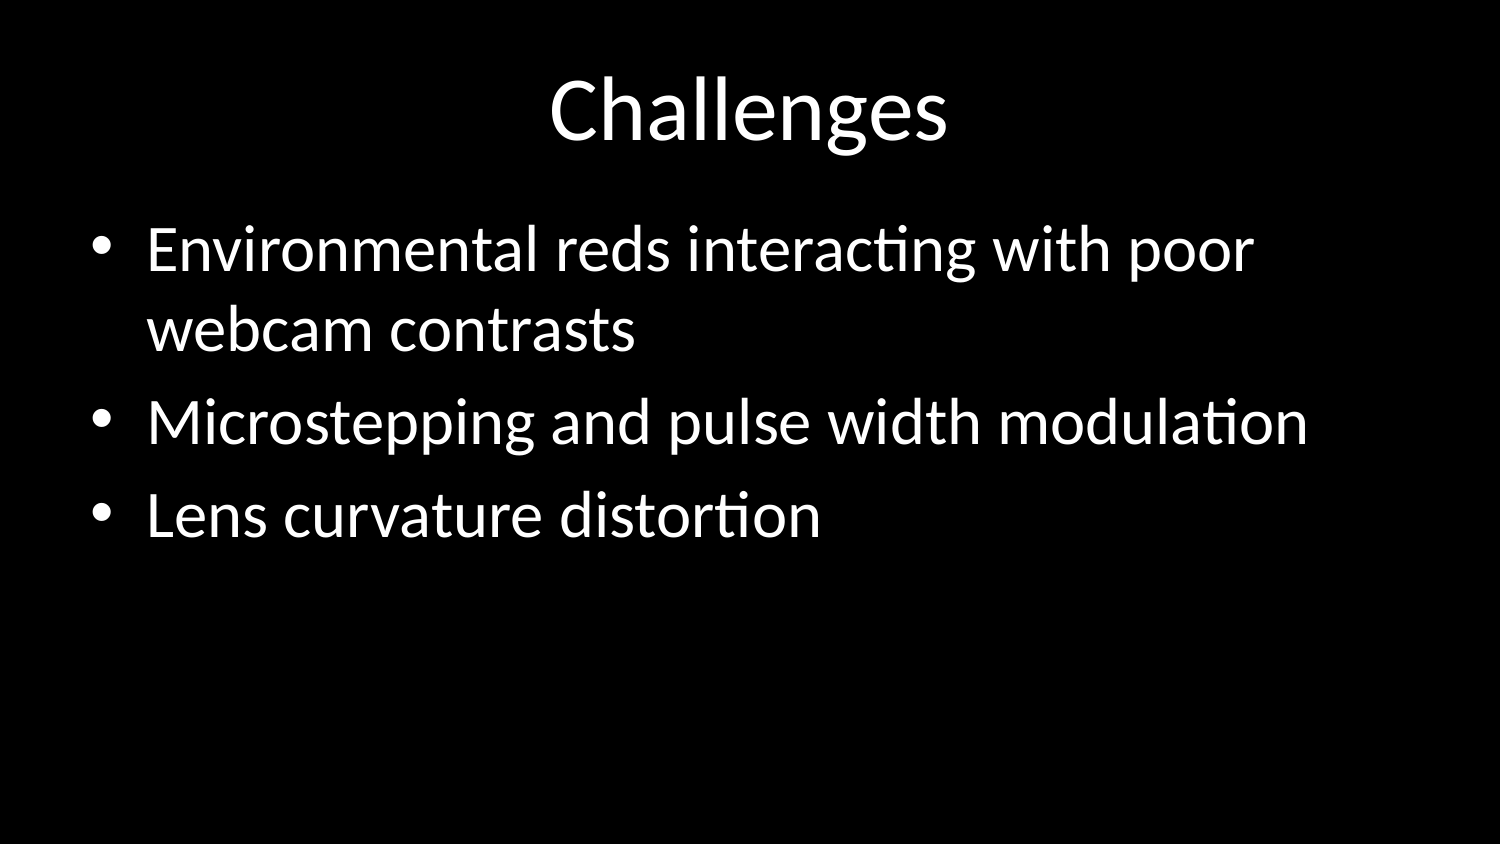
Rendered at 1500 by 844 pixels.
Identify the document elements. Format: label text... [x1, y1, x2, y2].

title Challenges [75, 33, 1425, 175]
list Environmental reds interacting with poor webcam contrasts Microstepping and pulse width modulation Lens curvature distortion [75, 196, 1425, 754]
